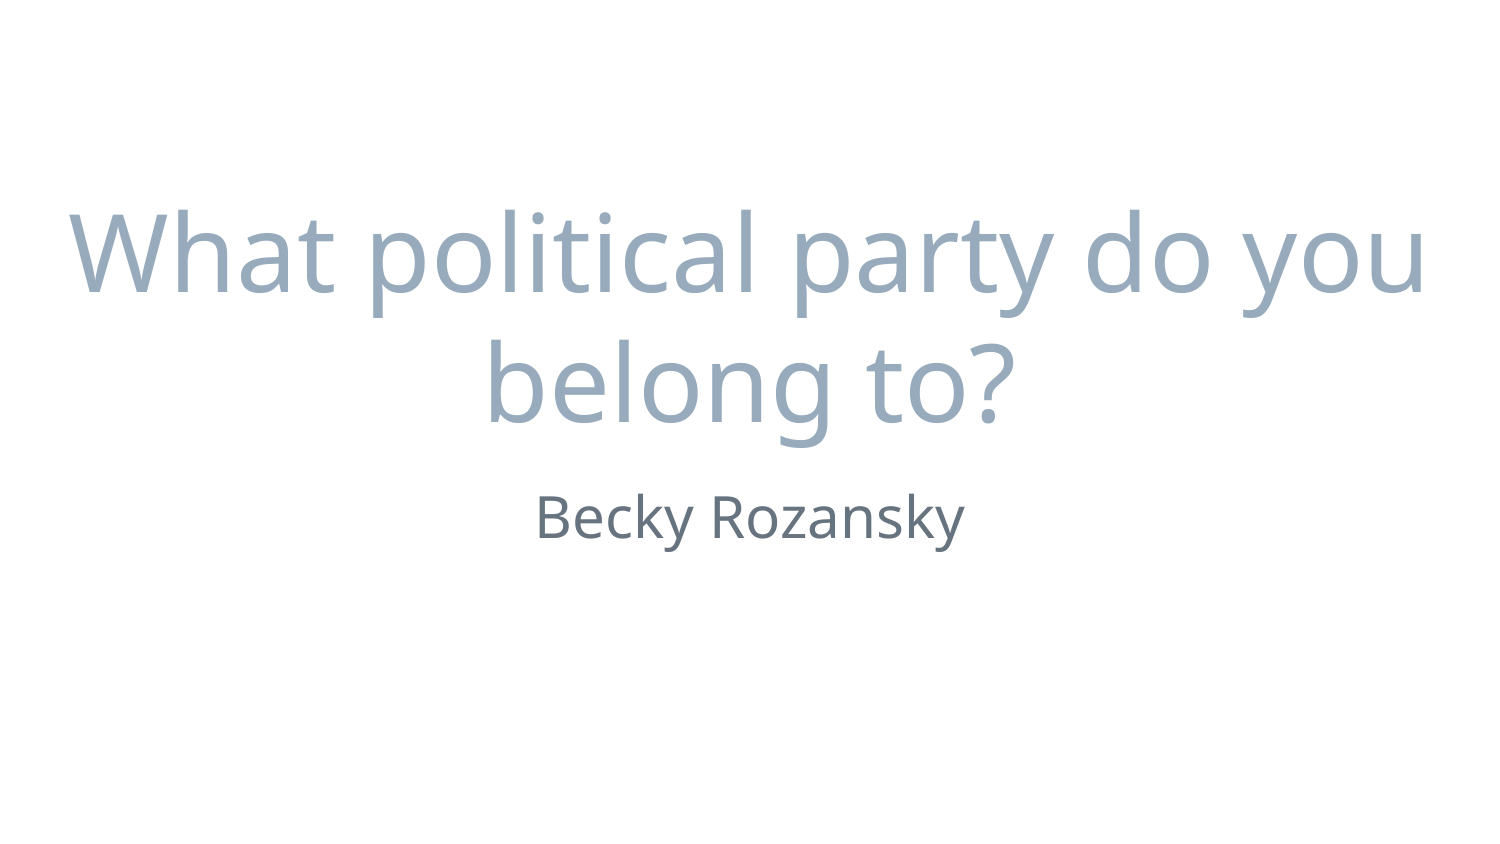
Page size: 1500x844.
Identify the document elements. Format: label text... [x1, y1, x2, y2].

subtitle Becky Rozansky [51, 464, 1449, 595]
title What political party do you belong to? [51, 122, 1449, 459]
